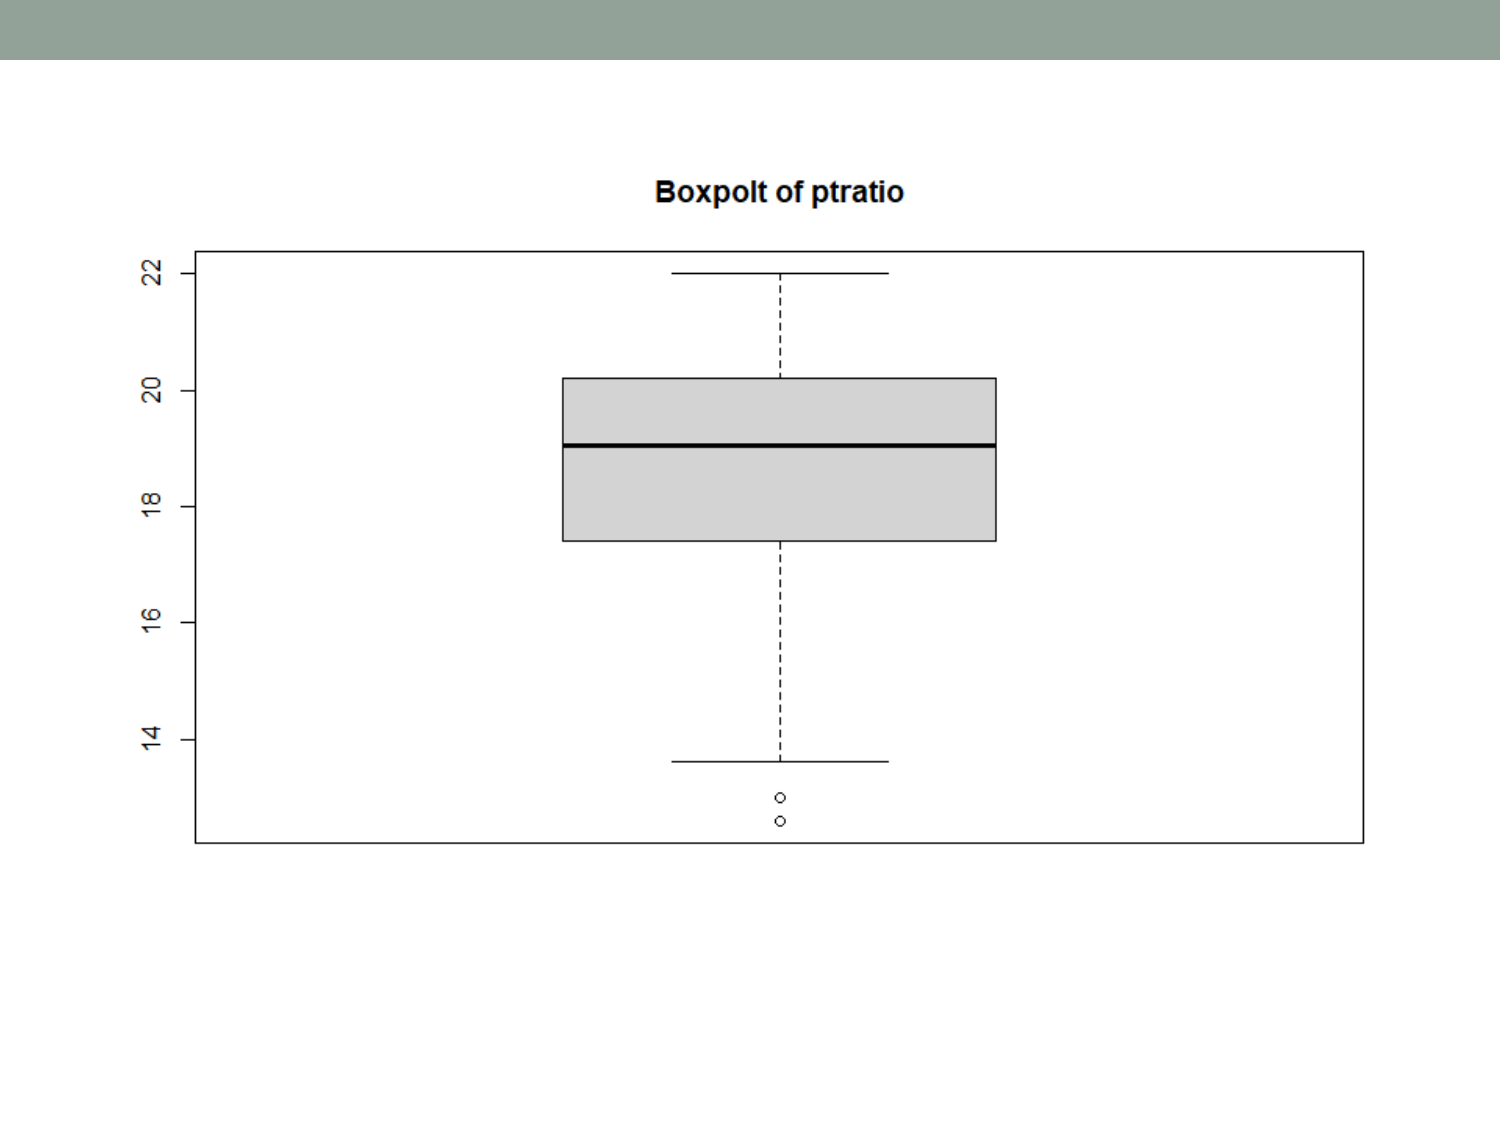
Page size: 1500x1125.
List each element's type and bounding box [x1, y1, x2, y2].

picture [73, 129, 1427, 996]
